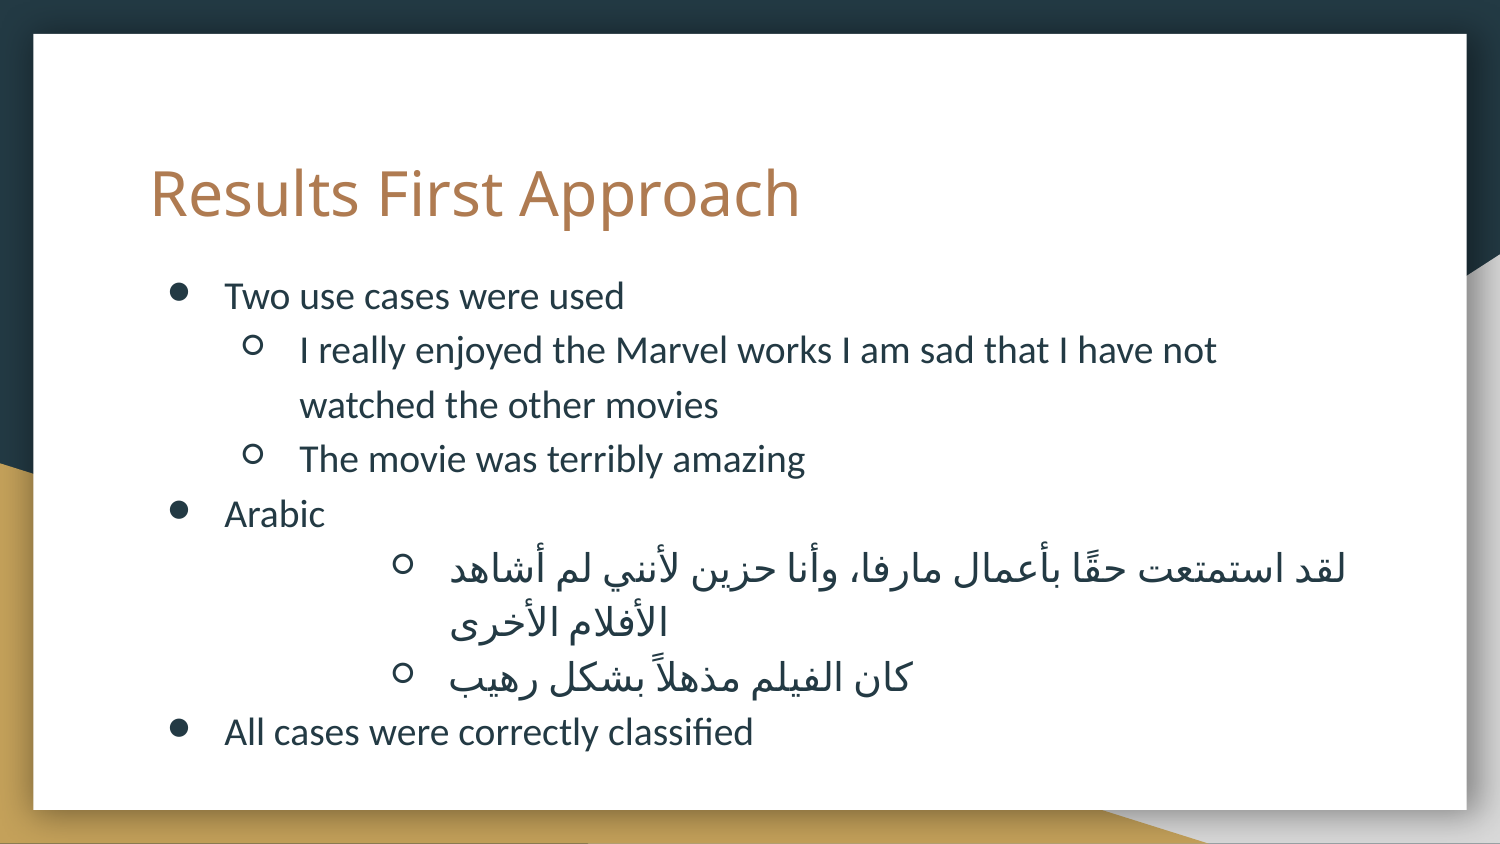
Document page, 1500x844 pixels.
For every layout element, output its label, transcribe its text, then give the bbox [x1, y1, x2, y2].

list Two use cases were used I really enjoyed the Marvel works I am sad that I have not watched the other movies The movie was terribly amazing Arabic لقد استمتعت حقًا بأعمال مارفا، وأنا حزين لأنني لم أشاهد الأفلام الأخرى كان الفيلم مذهلاً بشكل رهيب All cases were correctly classified [134, 247, 1366, 752]
title Results First Approach [134, 138, 1366, 247]
